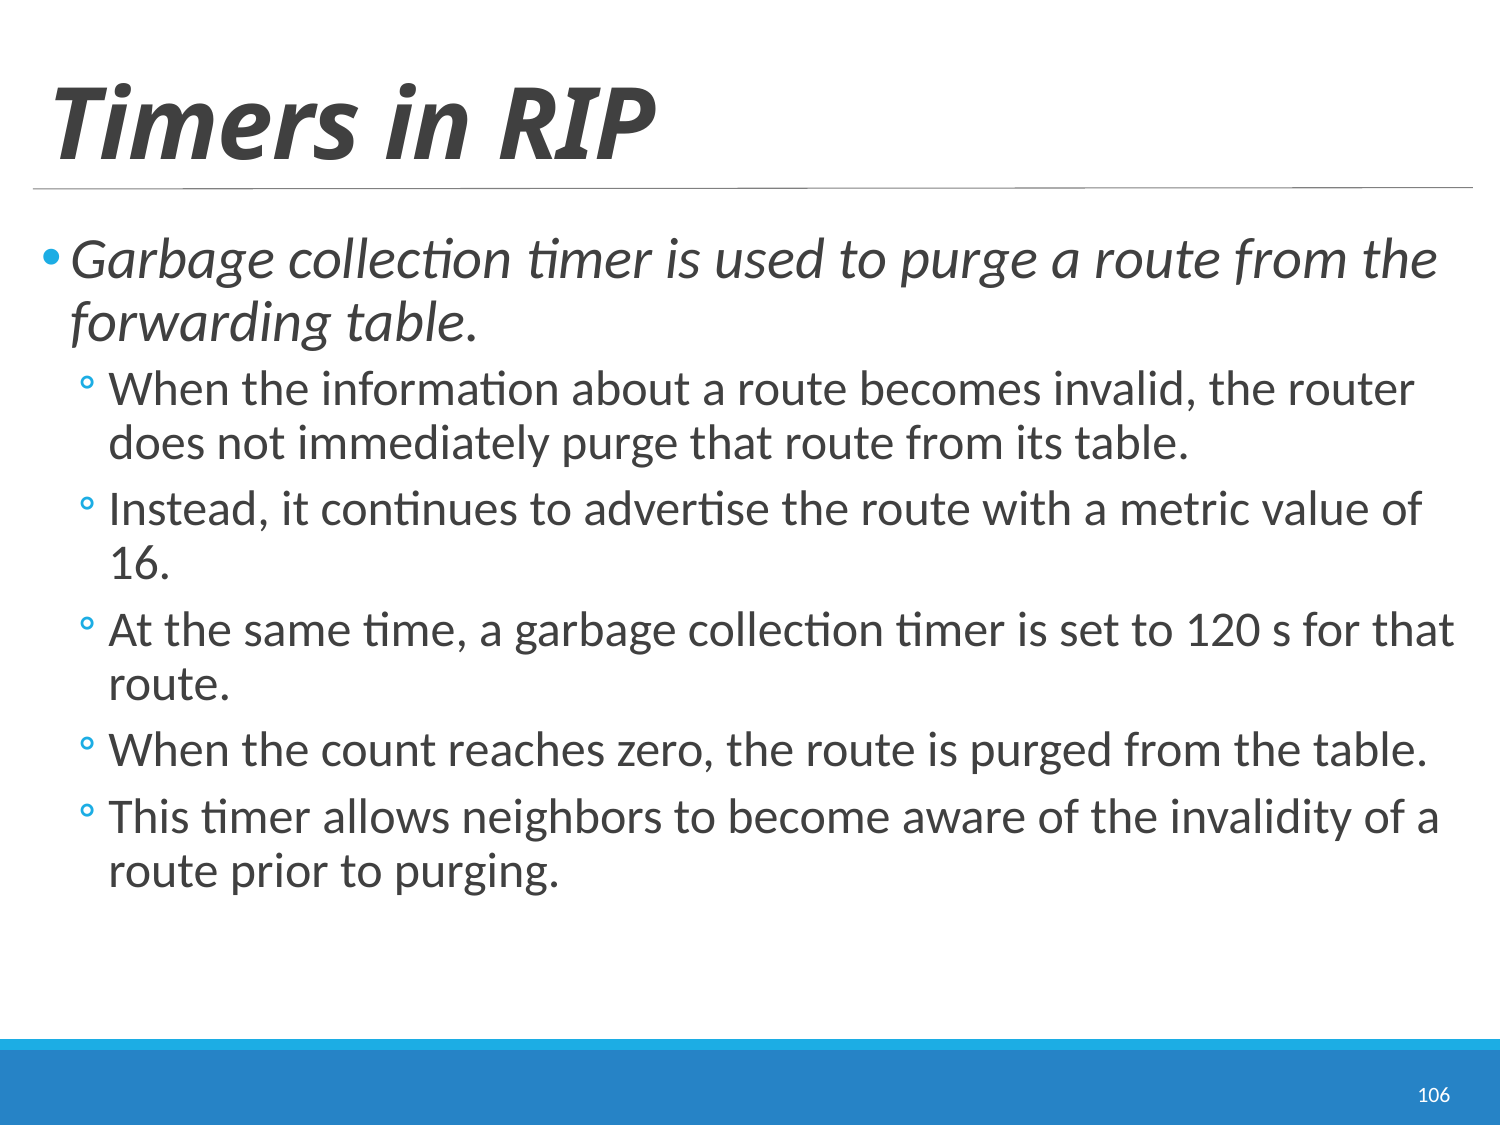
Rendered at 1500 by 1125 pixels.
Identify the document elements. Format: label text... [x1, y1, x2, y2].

title Timers in RIP [32, 37, 1473, 188]
list Garbage collection timer is used to purge a route from the forwarding table. When the information about a route becomes invalid, the router does not immediately purge that route from its table. Instead, it continues to advertise the route with a metric value of 16. At the same time, a garbage collection timer is set to 120 s for that route. When the count reaches zero, the route is purged from the table. This timer allows neighbors to become aware of the invalidity of a route prior to purging. [32, 220, 1473, 963]
